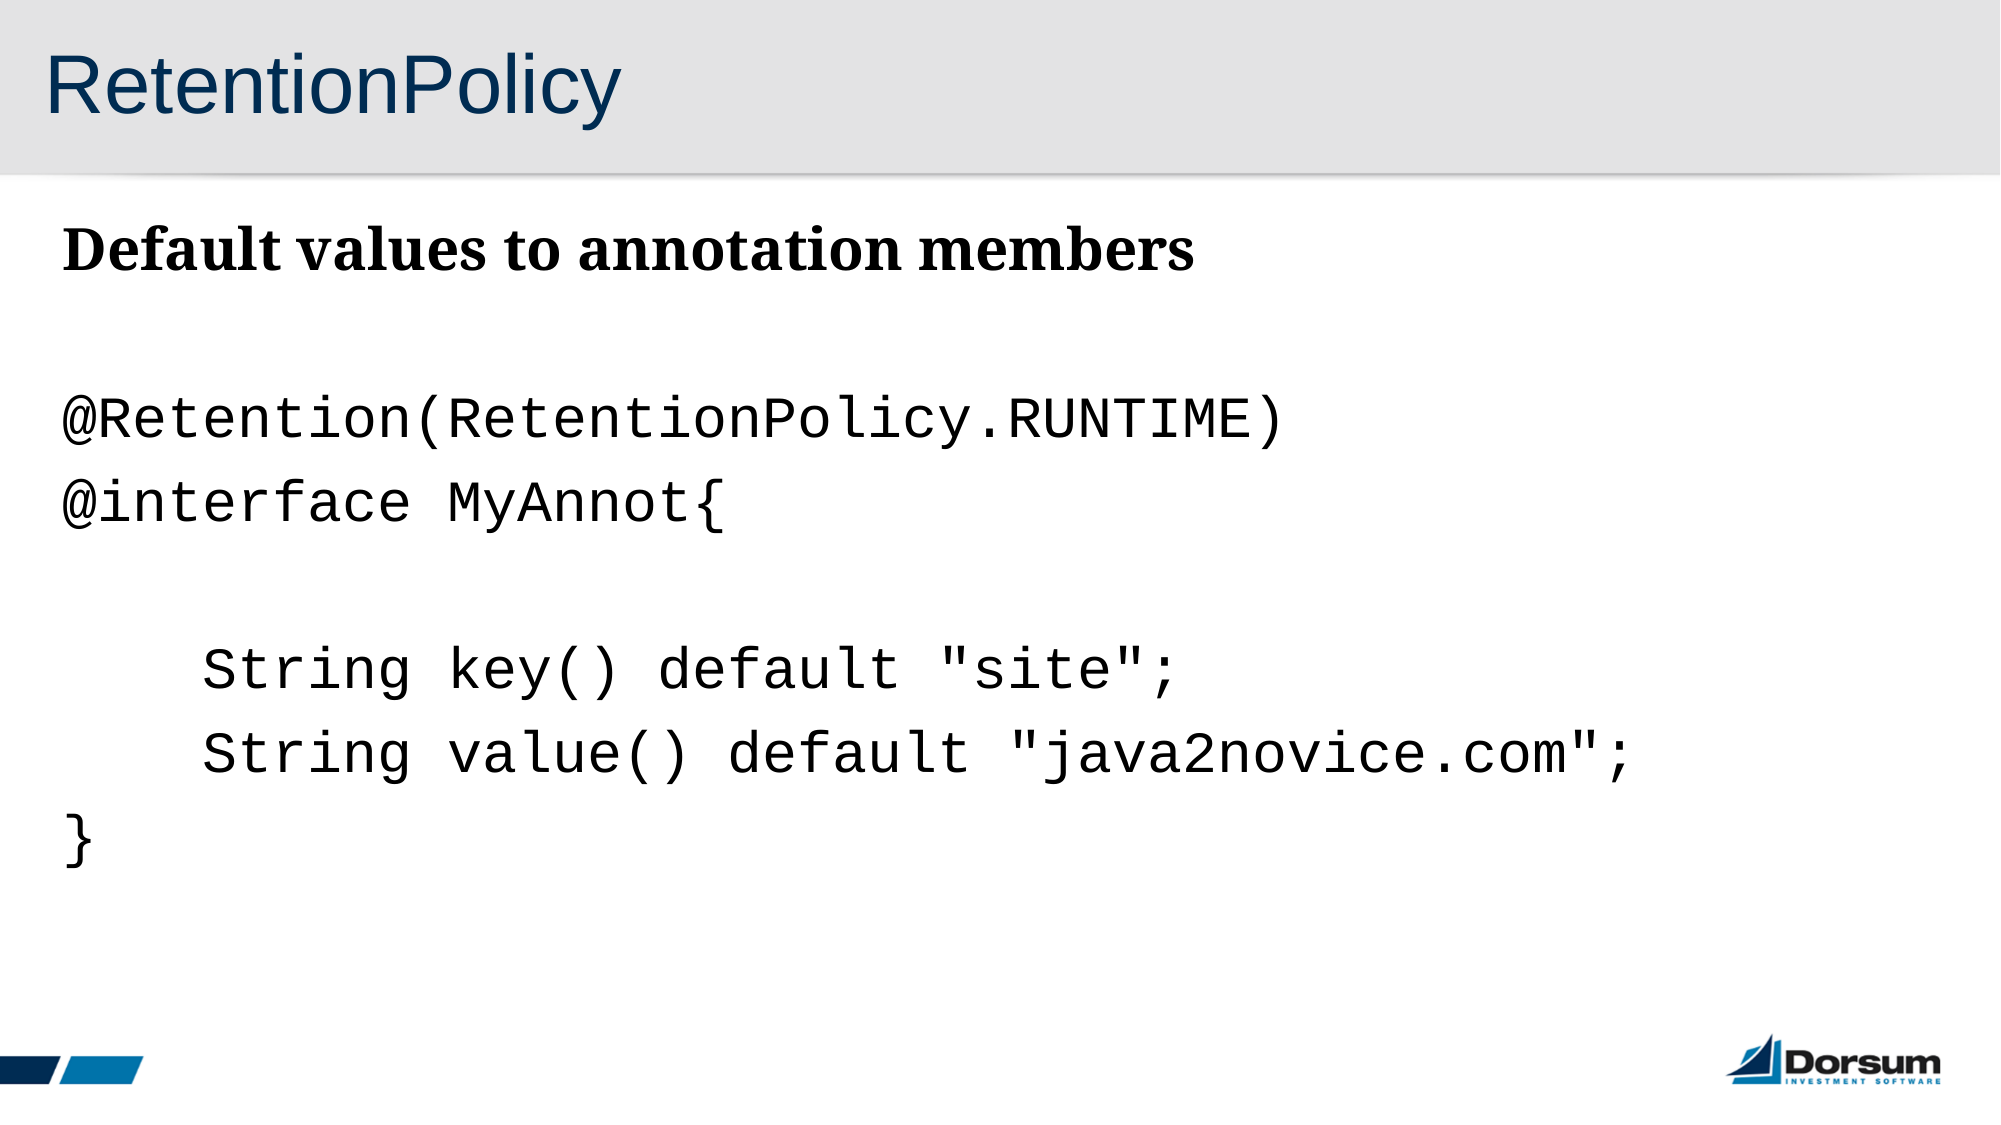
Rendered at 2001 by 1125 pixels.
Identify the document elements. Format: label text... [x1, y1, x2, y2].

list Default values to annotation members @Retention(RetentionPolicy.RUNTIME) @interface MyAnnot{ String key() default "site"; String value() default "java2novice.com"; } [47, 212, 1863, 1014]
title RetentionPolicy [0, 0, 2000, 174]
picture [0, 0, 2001, 1125]
